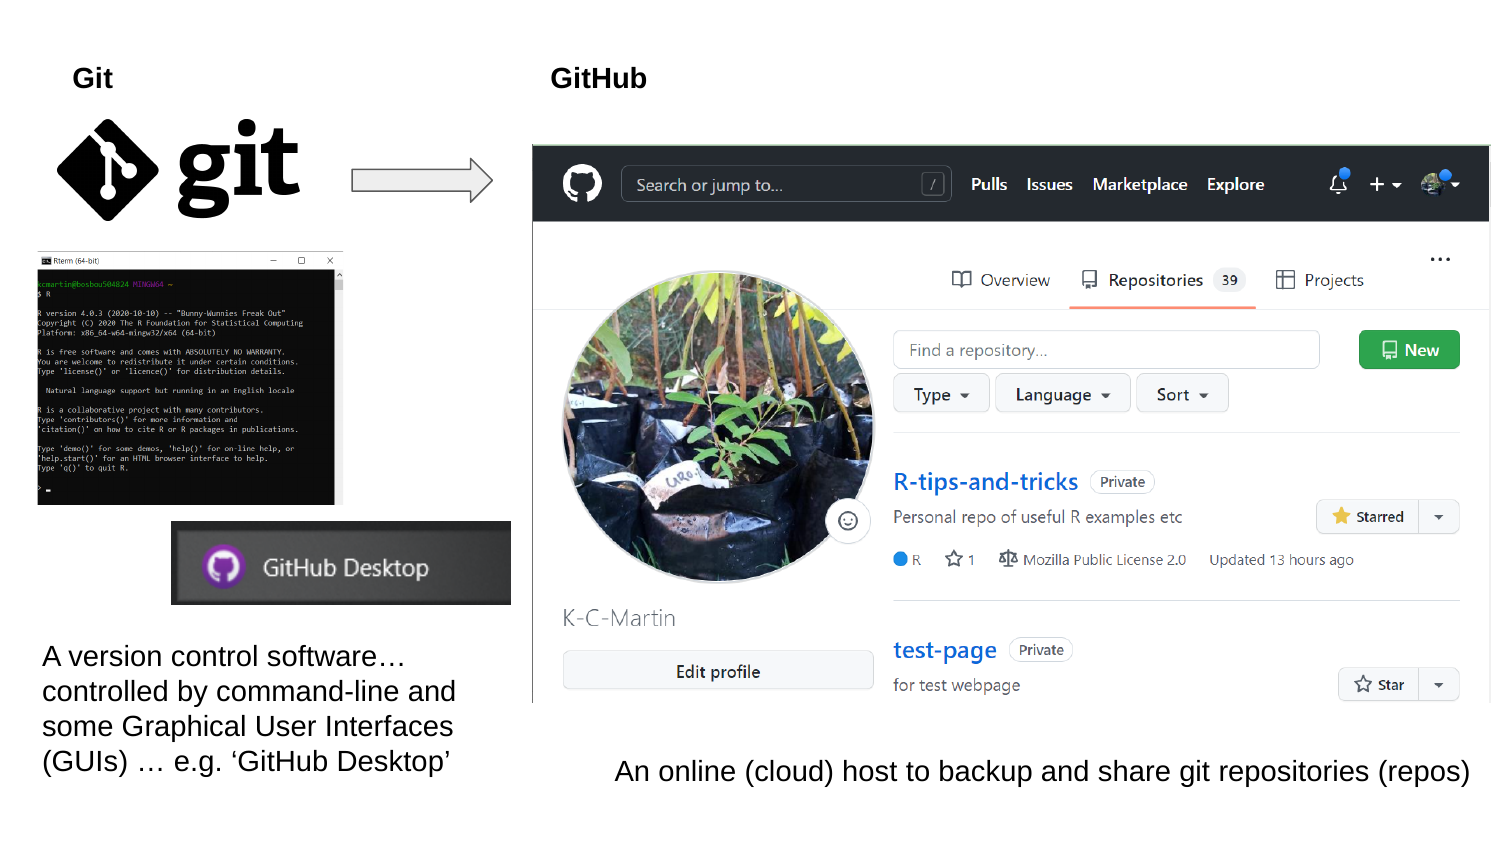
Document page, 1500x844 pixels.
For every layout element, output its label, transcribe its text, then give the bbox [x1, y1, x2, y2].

picture [171, 521, 511, 605]
text_box [352, 158, 493, 203]
picture [56, 118, 300, 221]
text_box A version control software… controlled by command-line and some Graphical User Interfaces (GUIs) … e.g. ‘GitHub Desktop’ [27, 621, 533, 792]
picture [37, 250, 344, 505]
text_box Git [57, 43, 398, 109]
text_box An online (cloud) host to backup and share git repositories (repos) [535, 737, 1488, 803]
text_box GitHub [535, 43, 876, 109]
picture [532, 144, 1491, 703]
